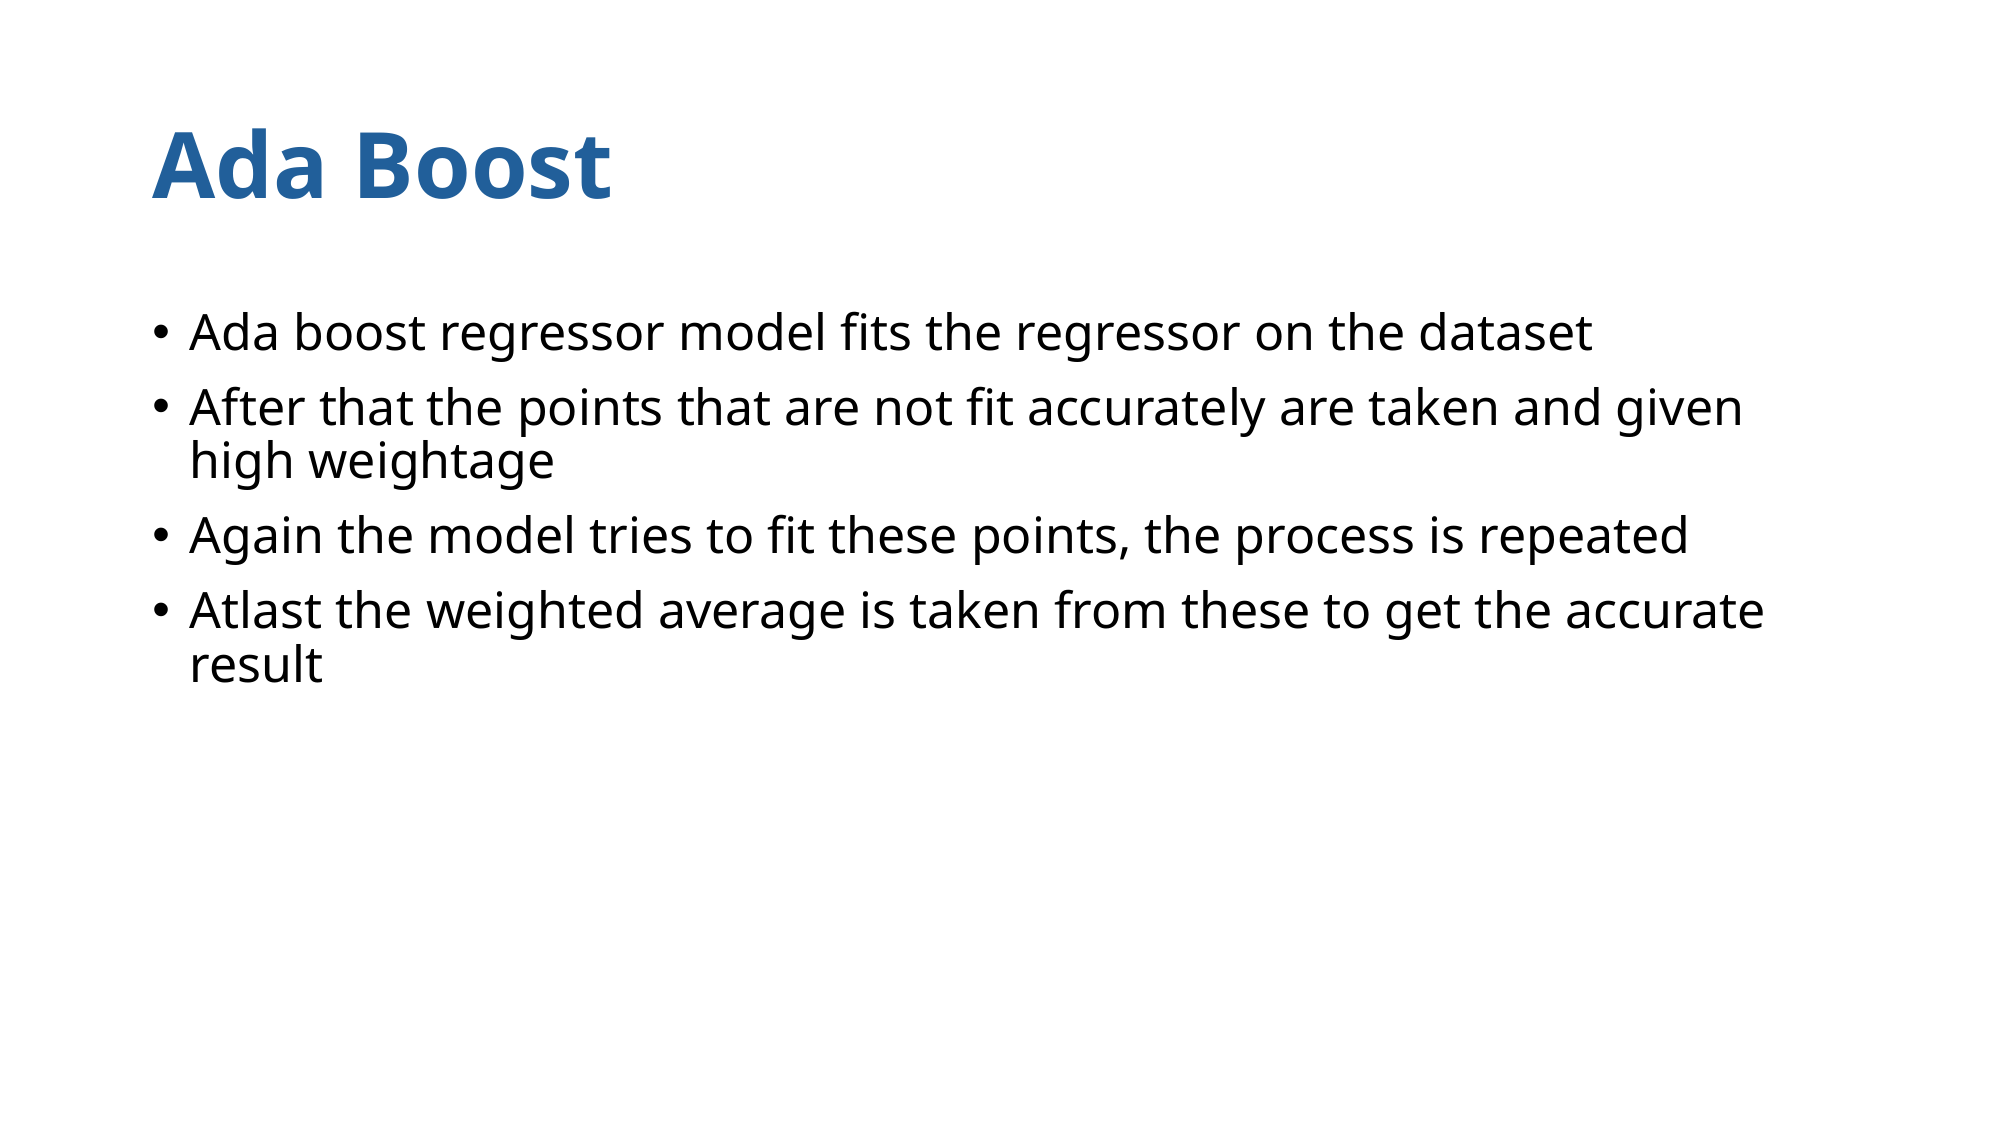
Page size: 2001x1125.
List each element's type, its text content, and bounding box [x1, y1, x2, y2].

title Ada Boost [137, 59, 1863, 278]
list Ada boost regressor model fits the regressor on the dataset After that the points that are not fit accurately are taken and given high weightage Again the model tries to fit these points, the process is repeated Atlast the weighted average is taken from these to get the accurate result [137, 299, 1863, 1014]
